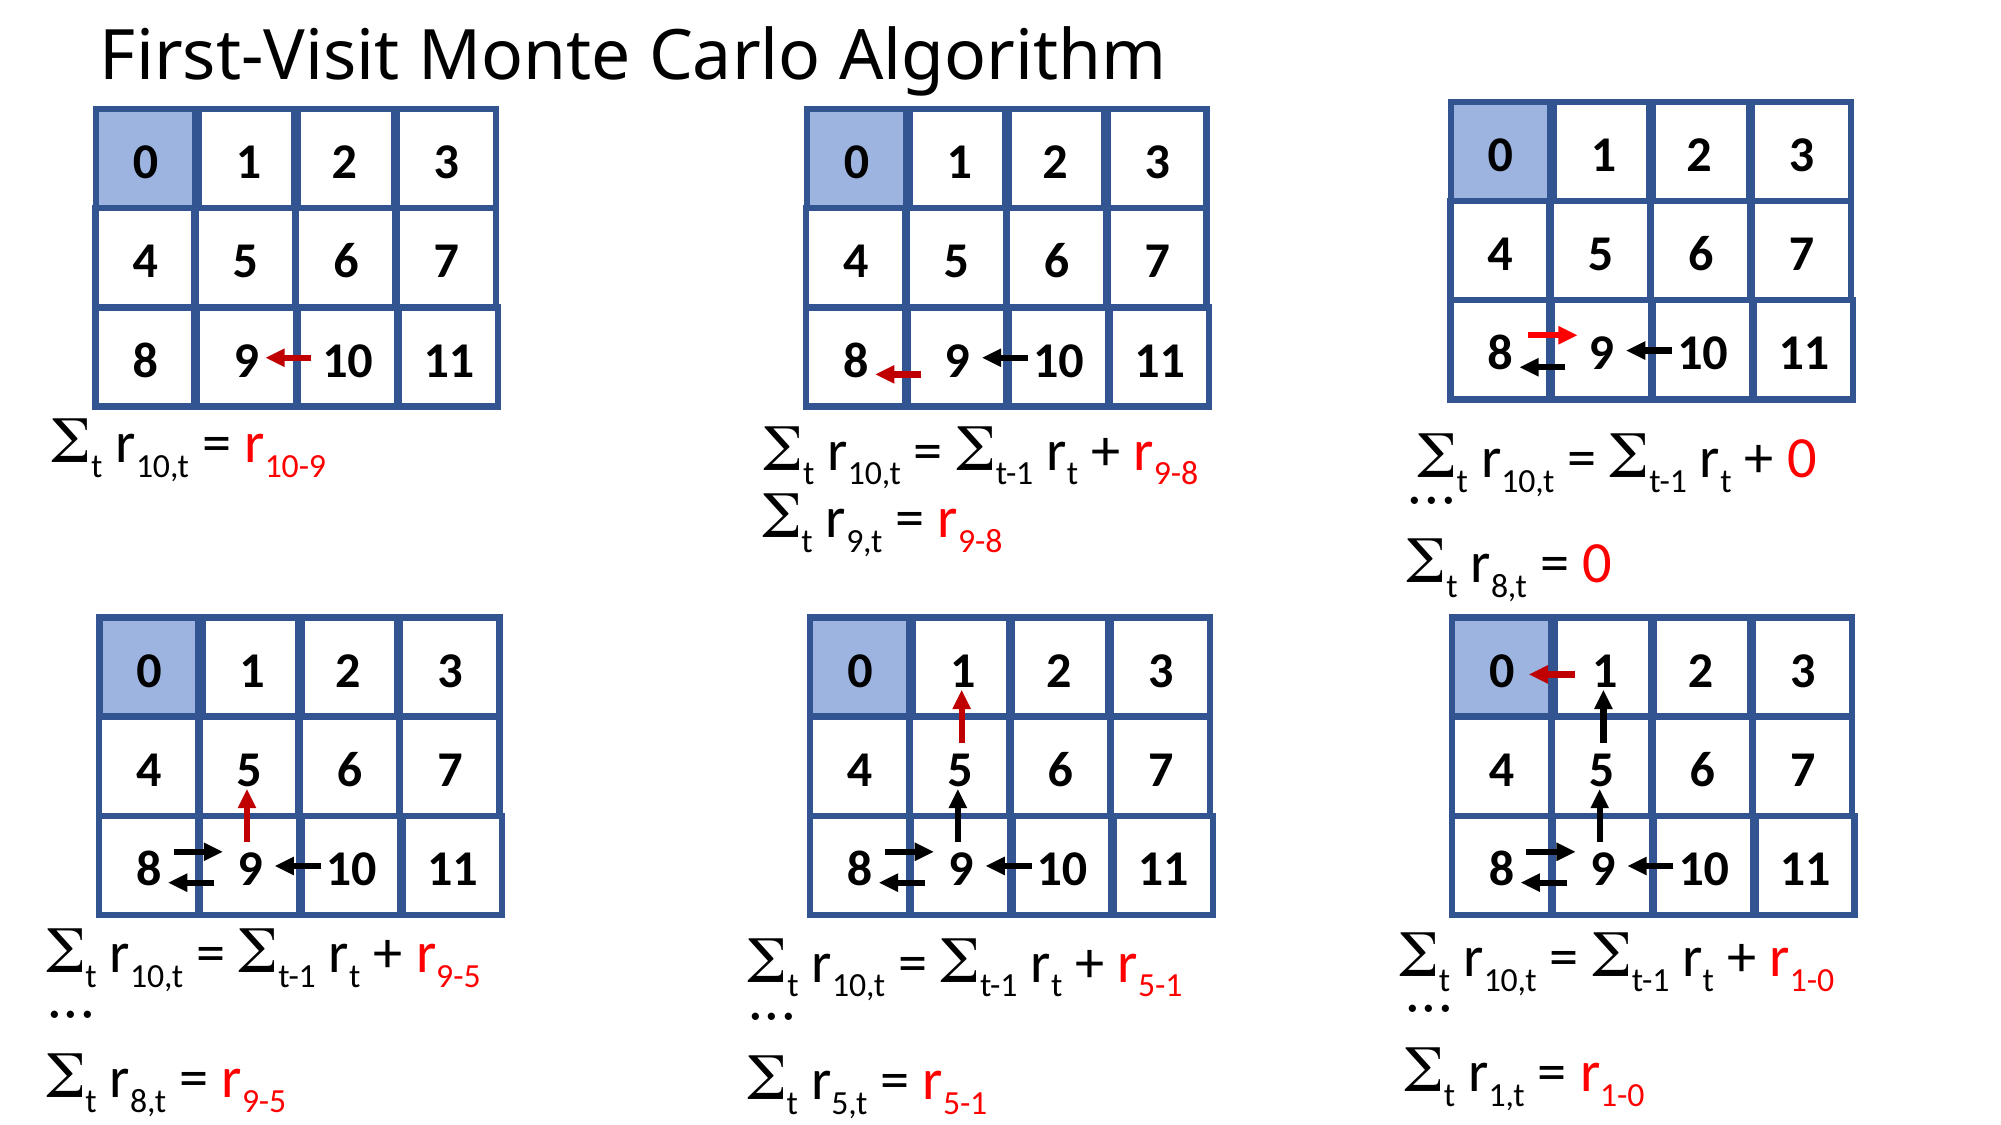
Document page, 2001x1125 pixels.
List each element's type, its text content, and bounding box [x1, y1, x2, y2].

text_box 4 [98, 716, 198, 815]
text_box 2 [294, 108, 395, 207]
text_box St r9,t = r9-8 [747, 463, 1209, 567]
text_box 11 [1109, 306, 1210, 408]
text_box 10 [1653, 815, 1754, 902]
text_box 1 [909, 108, 1004, 207]
text_box 2 [1649, 101, 1750, 200]
text_box 1 [1554, 616, 1650, 716]
text_box St r10,t = St-1 rt + r9-8 [748, 396, 1284, 499]
text_box 11 [402, 815, 503, 898]
text_box 4 [94, 207, 195, 306]
text_box 4 [809, 716, 909, 815]
text_box 11 [398, 306, 499, 388]
text_box 2 [1004, 108, 1106, 207]
text_box 4 [1451, 716, 1551, 815]
text_box 3 [399, 616, 500, 716]
text_box 1 [201, 616, 297, 716]
text_box 11 [1753, 299, 1854, 400]
text_box 6 [1006, 207, 1106, 306]
text_box 10 [1652, 299, 1753, 400]
text_box St r10,t = r10-9 [36, 388, 499, 492]
text_box 2 [1650, 616, 1751, 716]
text_box 0 [809, 616, 910, 716]
text_box 10 [297, 306, 398, 388]
text_box 7 [1106, 207, 1208, 306]
text_box 3 [1752, 616, 1853, 716]
text_box 8 [94, 306, 196, 388]
text_box 10 [1008, 306, 1109, 408]
text_box 9 [196, 306, 297, 388]
text_box 5 [198, 716, 299, 815]
text_box 5 [195, 207, 295, 306]
text_box 7 [1752, 716, 1853, 815]
text_box 9 [1552, 815, 1653, 902]
text_box ... St r5,t = r5-1 [732, 945, 1194, 1125]
text_box 10 [1011, 815, 1113, 908]
text_box 4 [1449, 200, 1550, 299]
text_box 9 [199, 815, 300, 898]
text_box 1 [1553, 101, 1649, 200]
text_box 2 [1008, 616, 1109, 716]
text_box 4 [805, 207, 906, 306]
text_box ... St r8,t = r9-5 [31, 943, 493, 1125]
text_box 1 [198, 108, 294, 207]
text_box St r10,t = St-1 rt + 0 [1402, 403, 1969, 507]
text_box 6 [299, 716, 399, 817]
text_box 8 [98, 815, 199, 898]
text_box 5 [1551, 716, 1652, 815]
text_box ... St r1,t = r1-0 [1389, 937, 1851, 1121]
text_box St r10,t = St-1 rt + r5-1 [732, 908, 1263, 1012]
text_box 7 [1751, 200, 1852, 299]
text_box 2 [297, 616, 398, 716]
text_box 7 [1110, 716, 1211, 815]
text_box 8 [805, 306, 906, 408]
text_box 8 [809, 815, 910, 908]
text_box ... St r8,t = 0 [1391, 428, 1854, 612]
text_box 10 [301, 815, 402, 898]
title First-Visit Monte Carlo Algorithm [85, 11, 1887, 102]
text_box 0 [98, 616, 200, 716]
text_box 0 [95, 108, 196, 207]
text_box 0 [1451, 616, 1552, 716]
text_box 6 [1650, 200, 1751, 299]
text_box 6 [1652, 716, 1752, 815]
text_box 3 [1110, 616, 1211, 716]
text_box 3 [1751, 101, 1852, 200]
text_box 0 [1450, 101, 1551, 200]
text_box 7 [396, 207, 497, 306]
text_box 0 [806, 108, 907, 207]
text_box 5 [1550, 200, 1650, 299]
text_box 11 [1754, 815, 1856, 902]
text_box 7 [399, 716, 500, 815]
text_box 9 [910, 815, 1011, 908]
text_box 6 [295, 207, 396, 306]
text_box 5 [906, 207, 1006, 306]
text_box 3 [396, 108, 497, 207]
text_box St r10,t = St-1 rt + r9-5 [31, 898, 561, 1002]
text_box 3 [1106, 108, 1208, 207]
text_box 9 [1551, 299, 1652, 400]
text_box 9 [906, 306, 1008, 408]
text_box 6 [1010, 716, 1110, 815]
text_box 8 [1451, 815, 1552, 902]
text_box 5 [909, 716, 1010, 815]
text_box 1 [912, 616, 1008, 716]
text_box St r10,t = St-1 rt + r1-0 [1384, 902, 1914, 1006]
text_box 11 [1113, 815, 1214, 908]
text_box 8 [1449, 299, 1551, 400]
